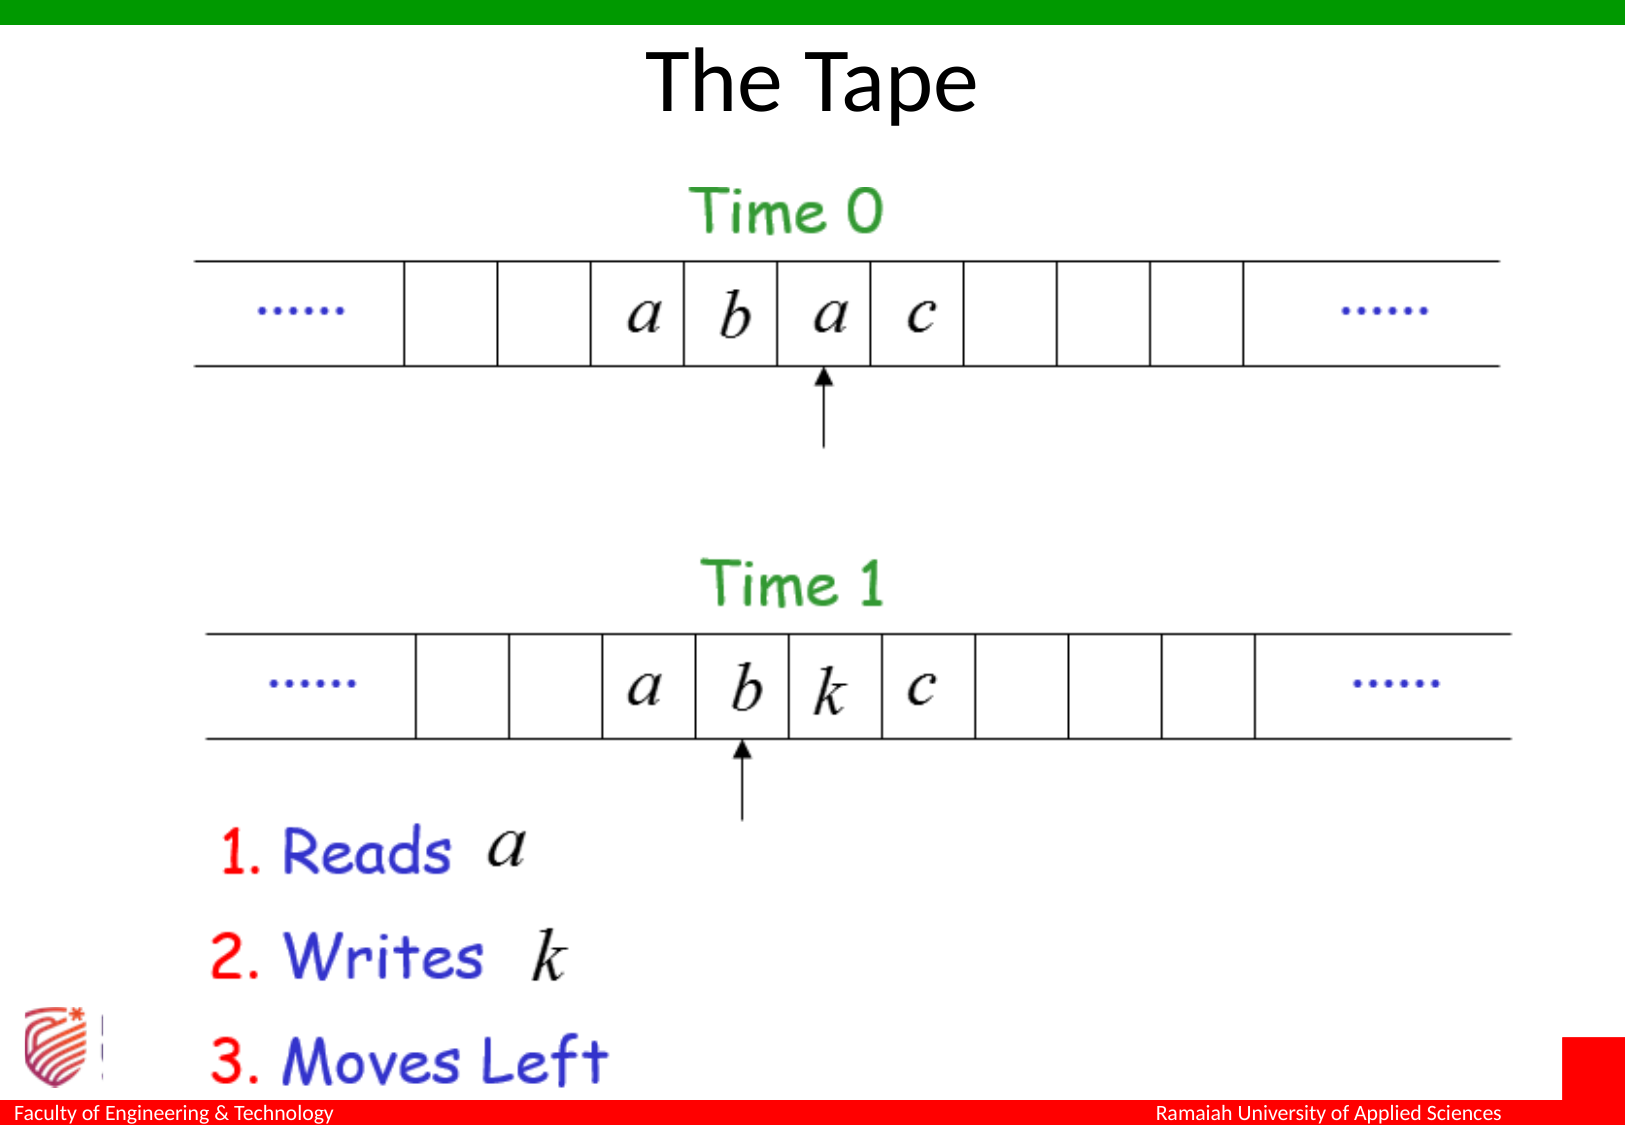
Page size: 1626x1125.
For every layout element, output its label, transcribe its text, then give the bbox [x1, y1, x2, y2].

text_box The Tape [81, 12, 1544, 200]
picture [24, 1007, 104, 1088]
picture [159, 187, 1538, 1088]
